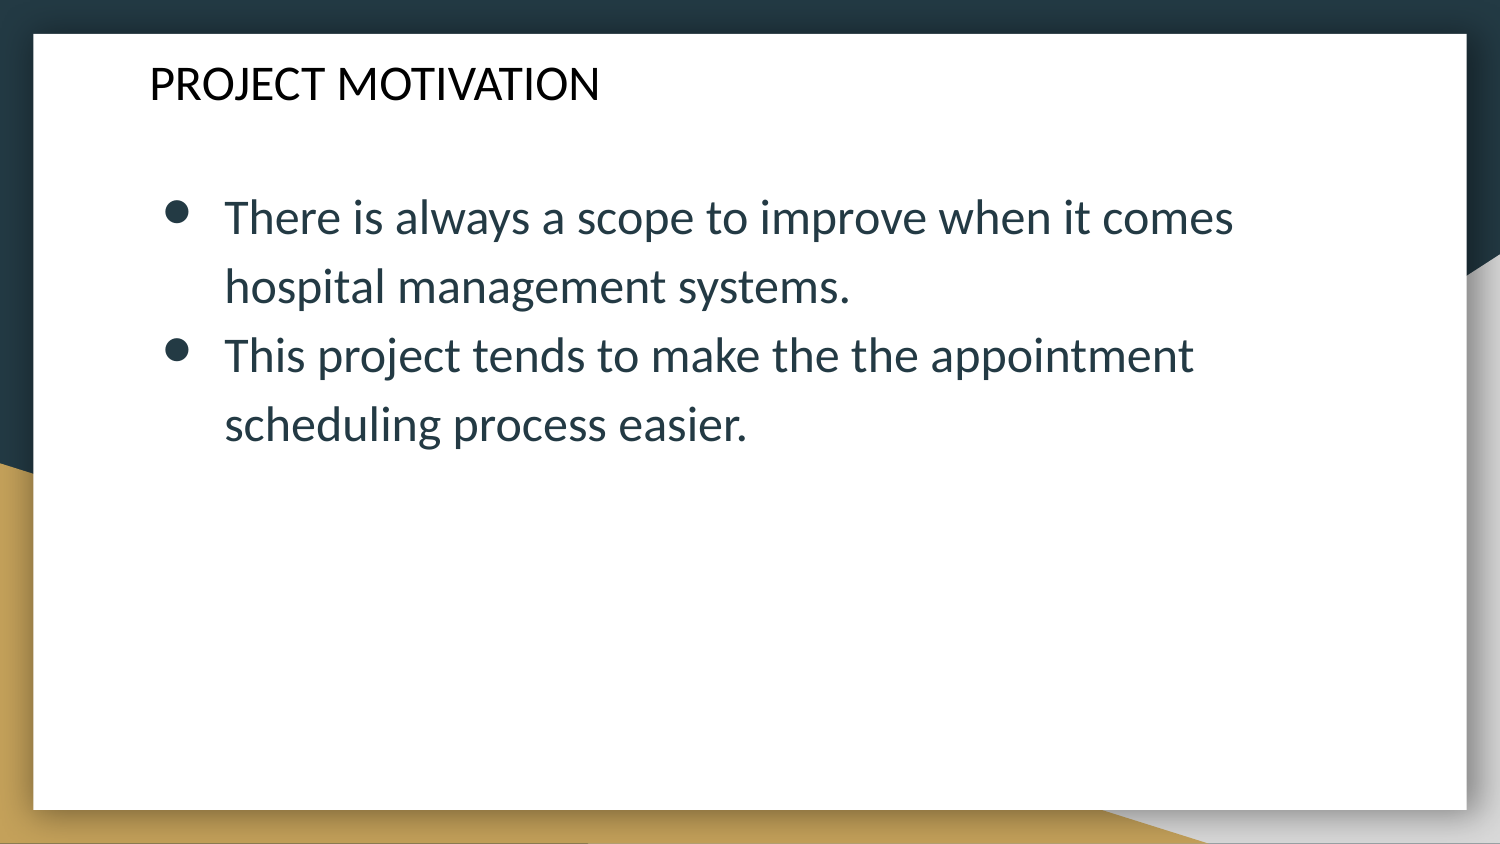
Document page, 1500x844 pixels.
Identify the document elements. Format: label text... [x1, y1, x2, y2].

title PROJECT MOTIVATION [134, 35, 1366, 160]
list There is always a scope to improve when it comes hospital management systems. This project tends to make the the appointment scheduling process easier. [134, 160, 1366, 729]
